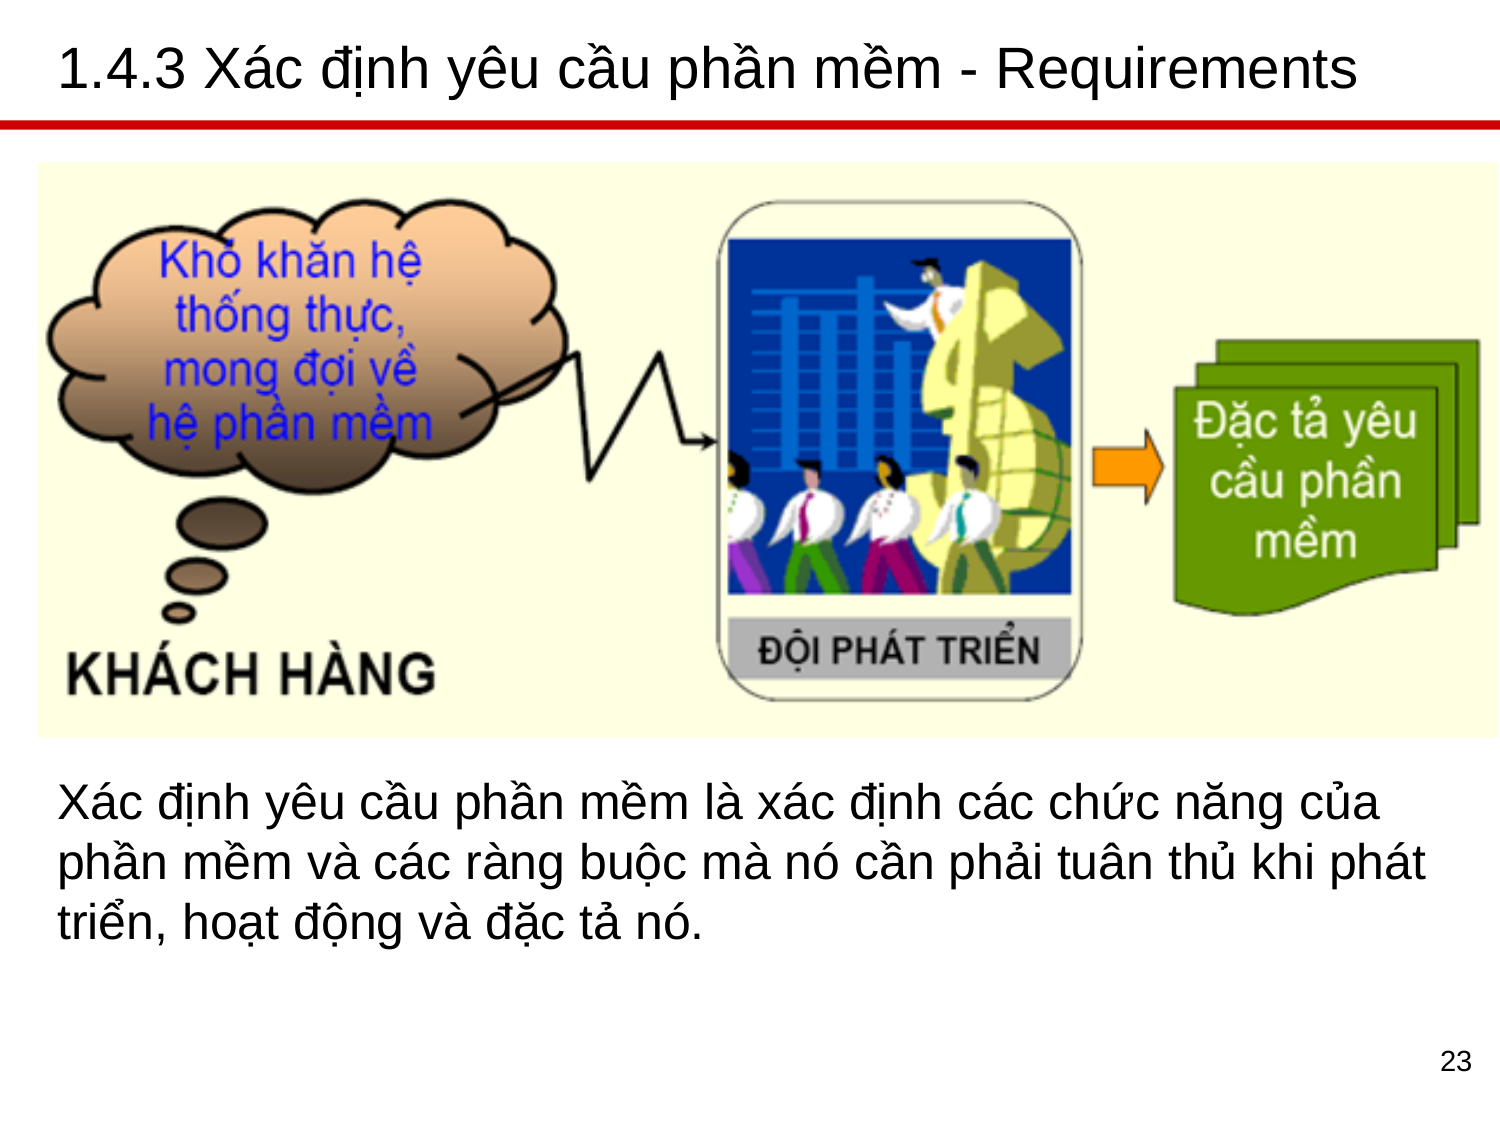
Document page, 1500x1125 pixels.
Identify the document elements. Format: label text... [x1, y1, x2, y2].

title 1.4.3 Xác định yêu cầu phần mềm - Requirements [42, 24, 1493, 106]
slide_number 23 [1287, 1034, 1488, 1113]
picture [37, 162, 1498, 738]
text_box Xác định yêu cầu phần mềm là xác định các chức năng của phần mềm và các ràng buộc mà nó cần phải tuân thủ khi phát triển, hoạt động và đặc tả nó. [42, 762, 1480, 958]
